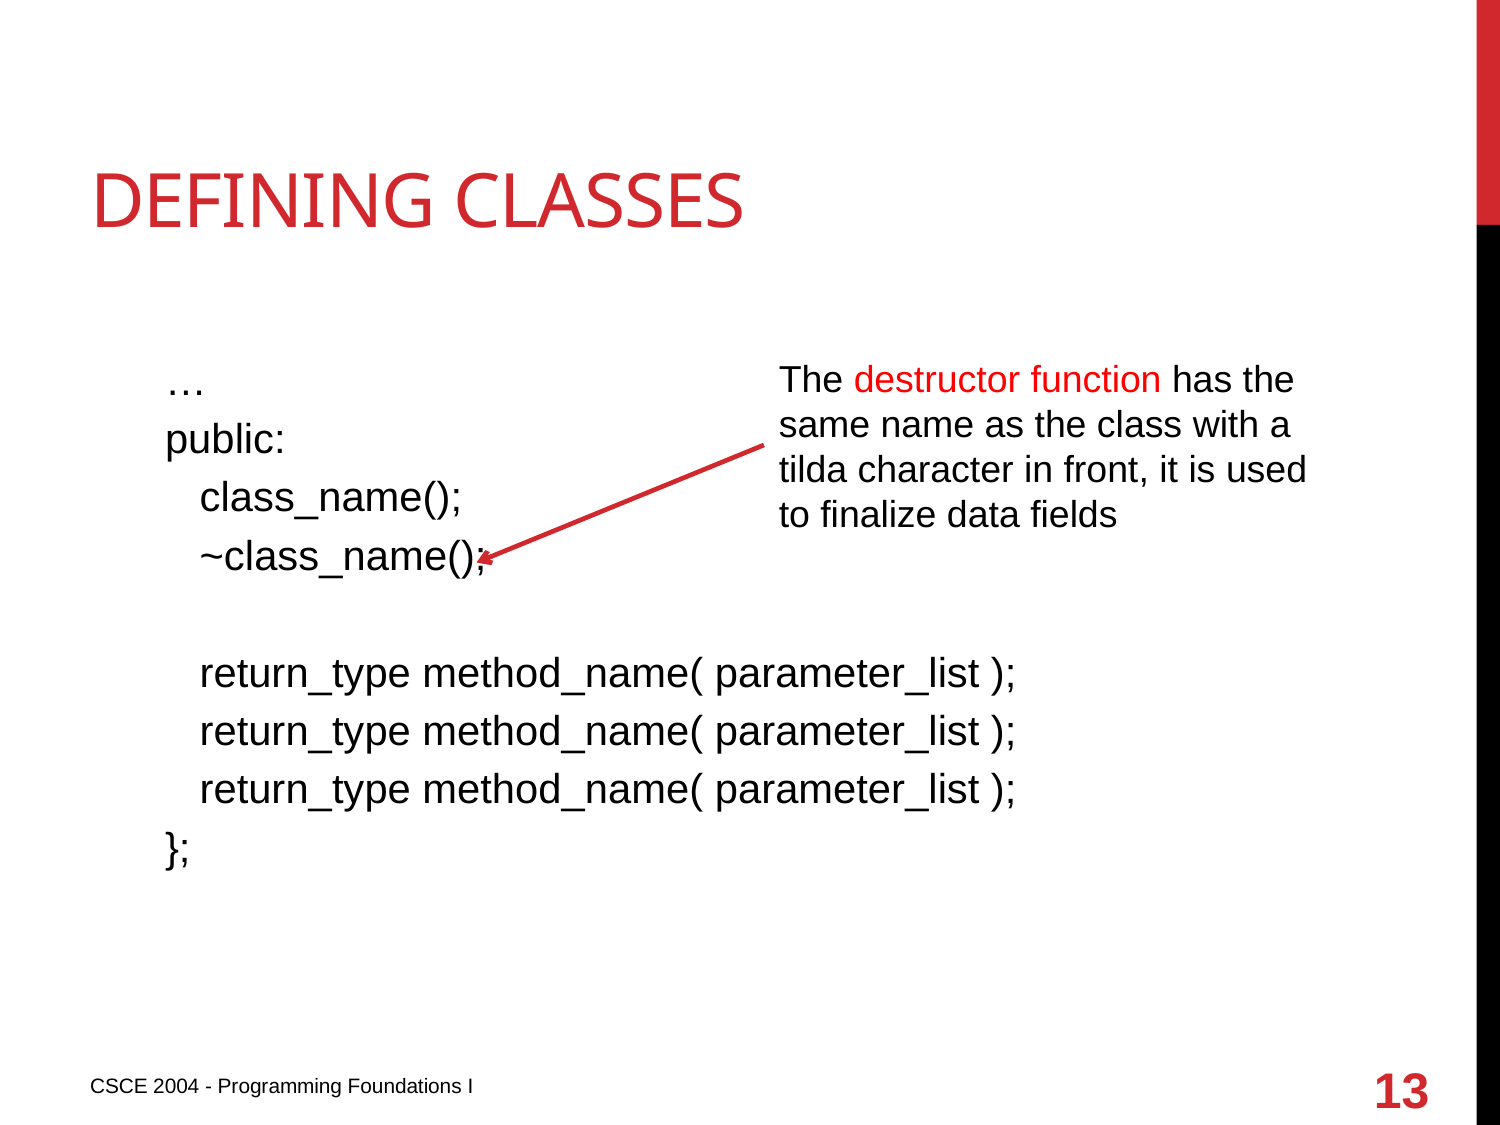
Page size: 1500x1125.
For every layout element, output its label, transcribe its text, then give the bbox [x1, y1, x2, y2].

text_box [475, 445, 765, 563]
list … public: class_name(); ~class_name(); return_type method_name( parameter_list ); return_type method_name( parameter_list ); return_type method_name( parameter_list ); }; [75, 287, 1325, 1005]
title Defining classes [75, 25, 1025, 250]
slide_number 13 [1358, 1058, 1471, 1119]
text_box The destructor function has the same name as the class with a tilda character in front, it is used to finalize data fields [763, 347, 1325, 543]
footer CSCE 2004 - Programming Foundations I [75, 1065, 638, 1112]
